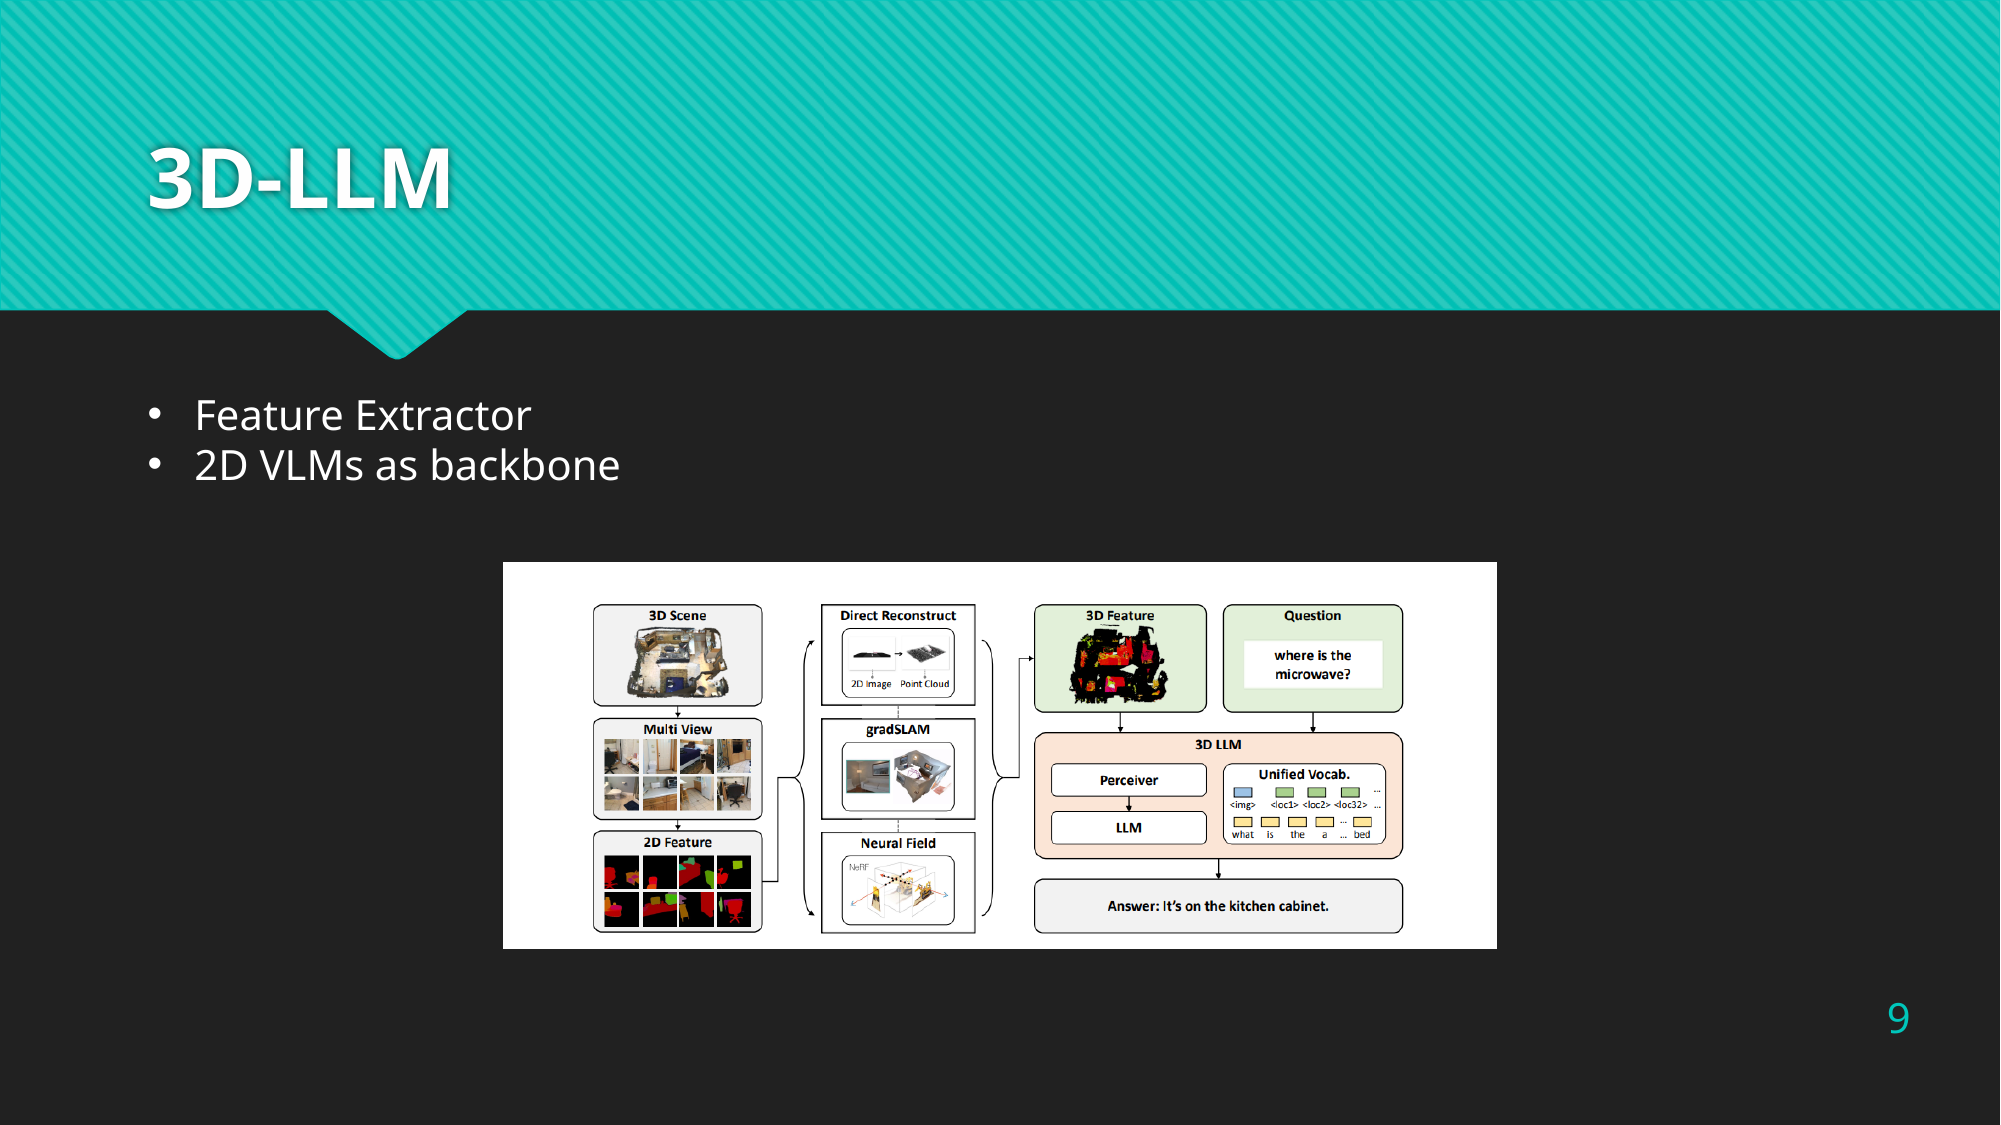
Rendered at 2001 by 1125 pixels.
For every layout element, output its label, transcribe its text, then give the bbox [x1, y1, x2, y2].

slide_number 9 [1751, 970, 1926, 1051]
title 3D-LLM [132, 73, 1868, 233]
text_box Feature Extractor 2D VLMs as backbone [132, 381, 1157, 496]
picture [502, 562, 1498, 949]
